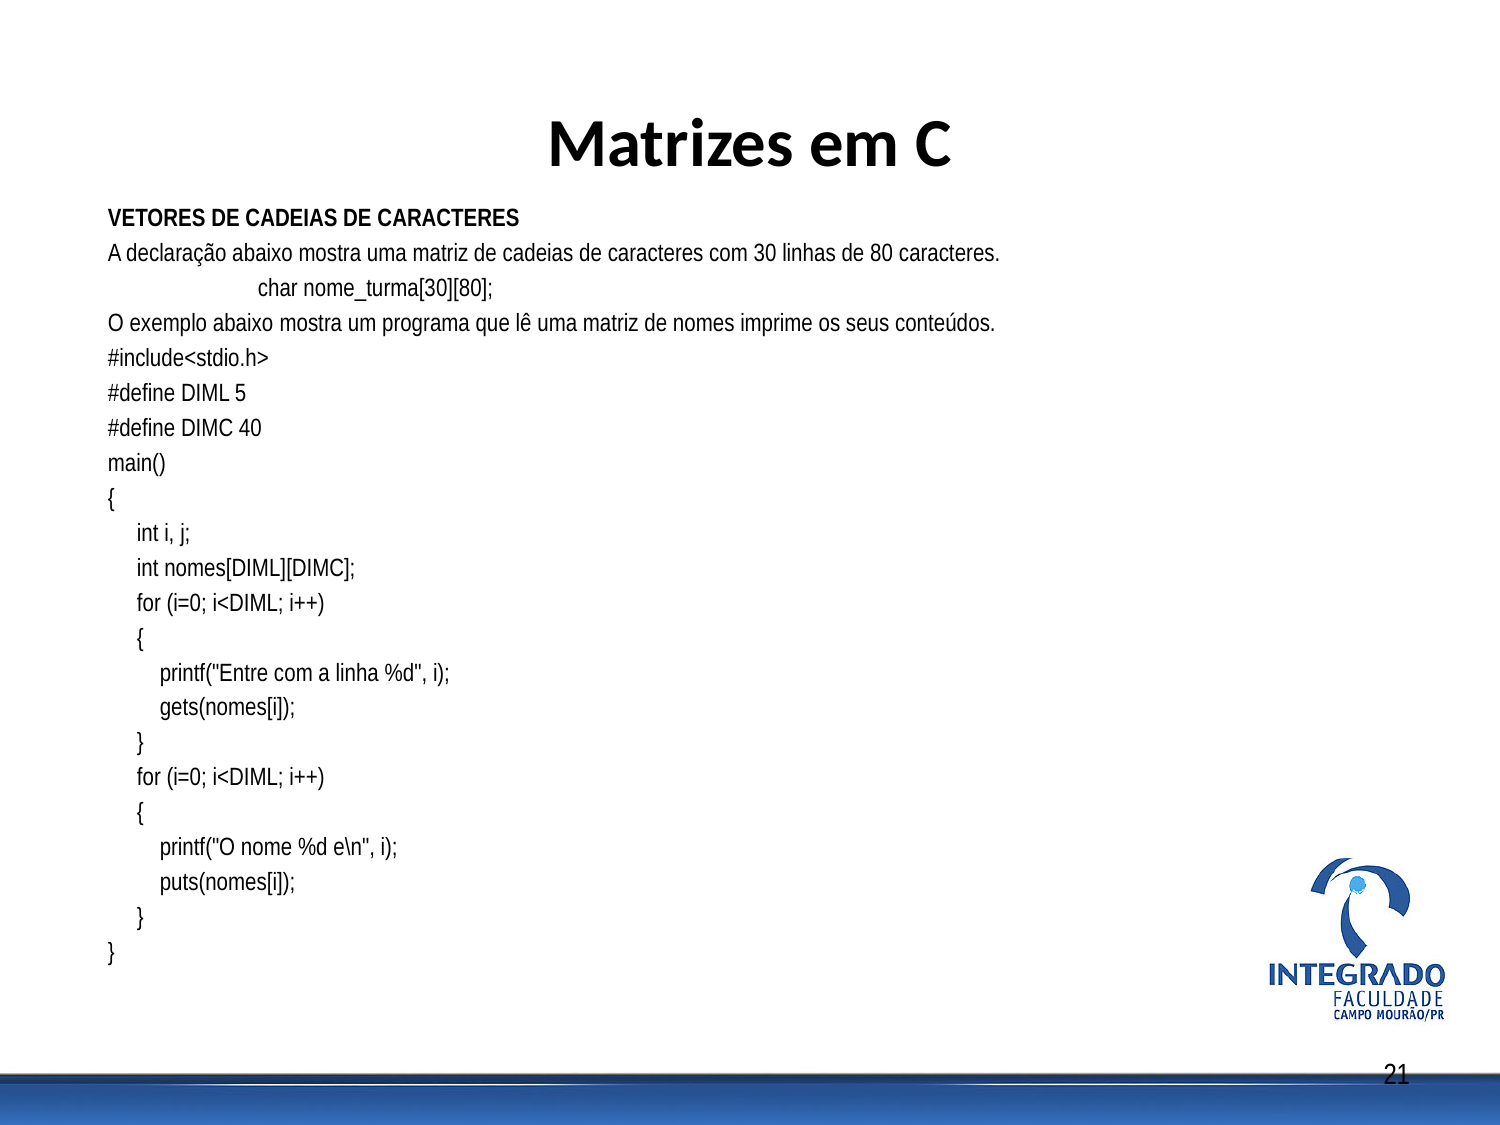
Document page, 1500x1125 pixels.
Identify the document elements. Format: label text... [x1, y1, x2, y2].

list VETORES DE CADEIAS DE CARACTERES A declaração abaixo mostra uma matriz de cadeias de caracteres com 30 linhas de 80 caracteres. char nome_turma[30][80]; O exemplo abaixo mostra um programa que lê uma matriz de nomes imprime os seus conteúdos. #include<stdio.h> #define DIML 5 #define DIMC 40 main() { int i, j; int nomes[DIML][DIMC]; for (i=0; i<DIML; i++) { printf("Entre com a linha %d", i); gets(nomes[i]); } for (i=0; i<DIML; i++) { printf("O nome %d e\n", i); puts(nomes[i]); } } [75, 193, 1425, 937]
picture [0, 0, 1500, 1125]
title Matrizes em C [75, 45, 1425, 193]
slide_number 21 [1074, 1042, 1425, 1103]
